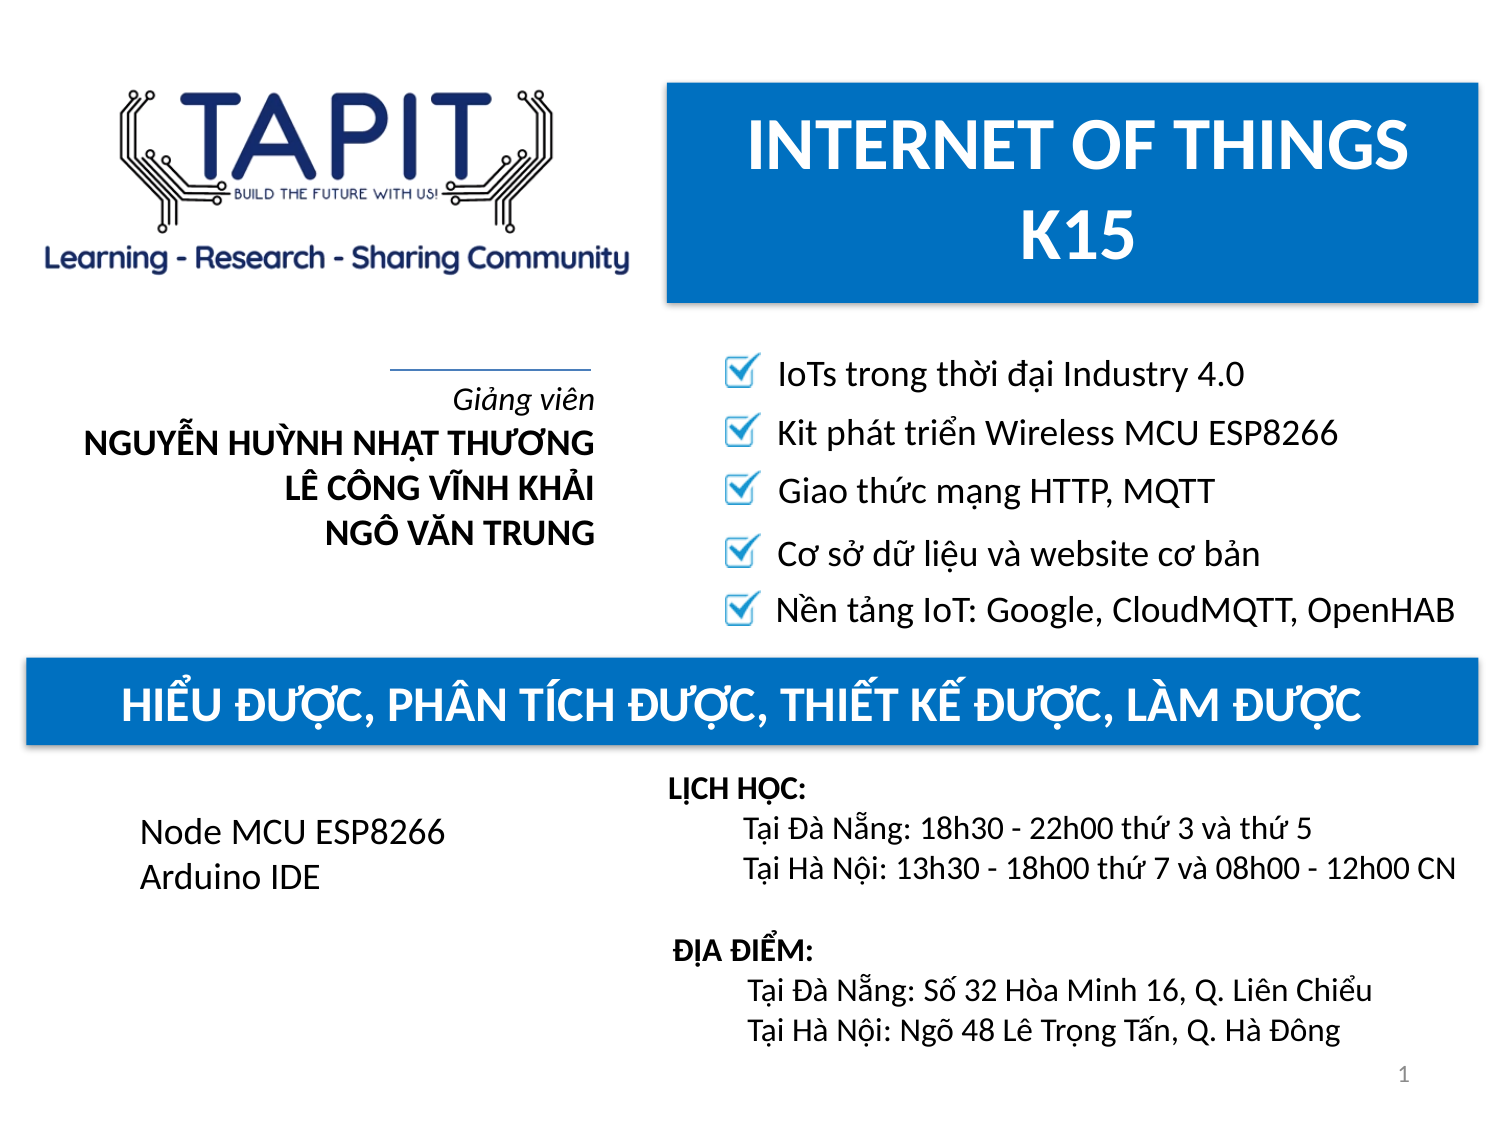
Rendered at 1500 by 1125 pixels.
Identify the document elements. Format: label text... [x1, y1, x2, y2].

text_box LỊCH HỌC: Tại Đà Nẵng: 18h30 - 22h00 thứ 3 và thứ 5 Tại Hà Nội: 13h30 - 18h00 thứ 7 và 08h00 - 12h00 CN [653, 758, 1479, 894]
text_box Nền tảng IoT: Google, CloudMQTT, OpenHAB [760, 577, 1500, 638]
text_box [23, 655, 1482, 748]
picture [724, 590, 762, 626]
text_box Node MCU ESP8266 Arduino IDE [125, 799, 538, 905]
text_box Cơ sở dữ liệu và website cơ bản [762, 521, 1466, 577]
text_box [664, 80, 1481, 306]
picture [31, 82, 663, 280]
text_box ĐỊA ĐIỂM: Tại Đà Nẵng: Số 32 Hòa Minh 16, Q. Liên Chiểu Tại Hà Nội: Ngõ 48 Lê Trọng Tấn, Q. Hà Đông [657, 921, 1408, 1056]
slide_number 1 [1074, 1042, 1425, 1103]
text_box INTERNET OF THINGS K15 [676, 87, 1482, 283]
text_box Giảng viên NGUYỄN HUỲNH NHẬT THƯƠNG LÊ CÔNG VĨNH KHẢI NGÔ VĂN TRUNG [27, 370, 611, 560]
picture [724, 412, 762, 447]
picture [724, 469, 762, 505]
text_box HIỂU ĐƯỢC, PHÂN TÍCH ĐƯỢC, THIẾT KẾ ĐƯỢC, LÀM ĐƯỢC [106, 663, 1425, 739]
picture [724, 533, 762, 568]
picture [724, 352, 762, 388]
text_box Kit phát triển Wireless MCU ESP8266 [762, 400, 1466, 461]
text_box IoTs trong thời đại Industry 4.0 [754, 341, 1446, 402]
text_box Giao thức mạng HTTP, MQTT [763, 459, 1467, 519]
